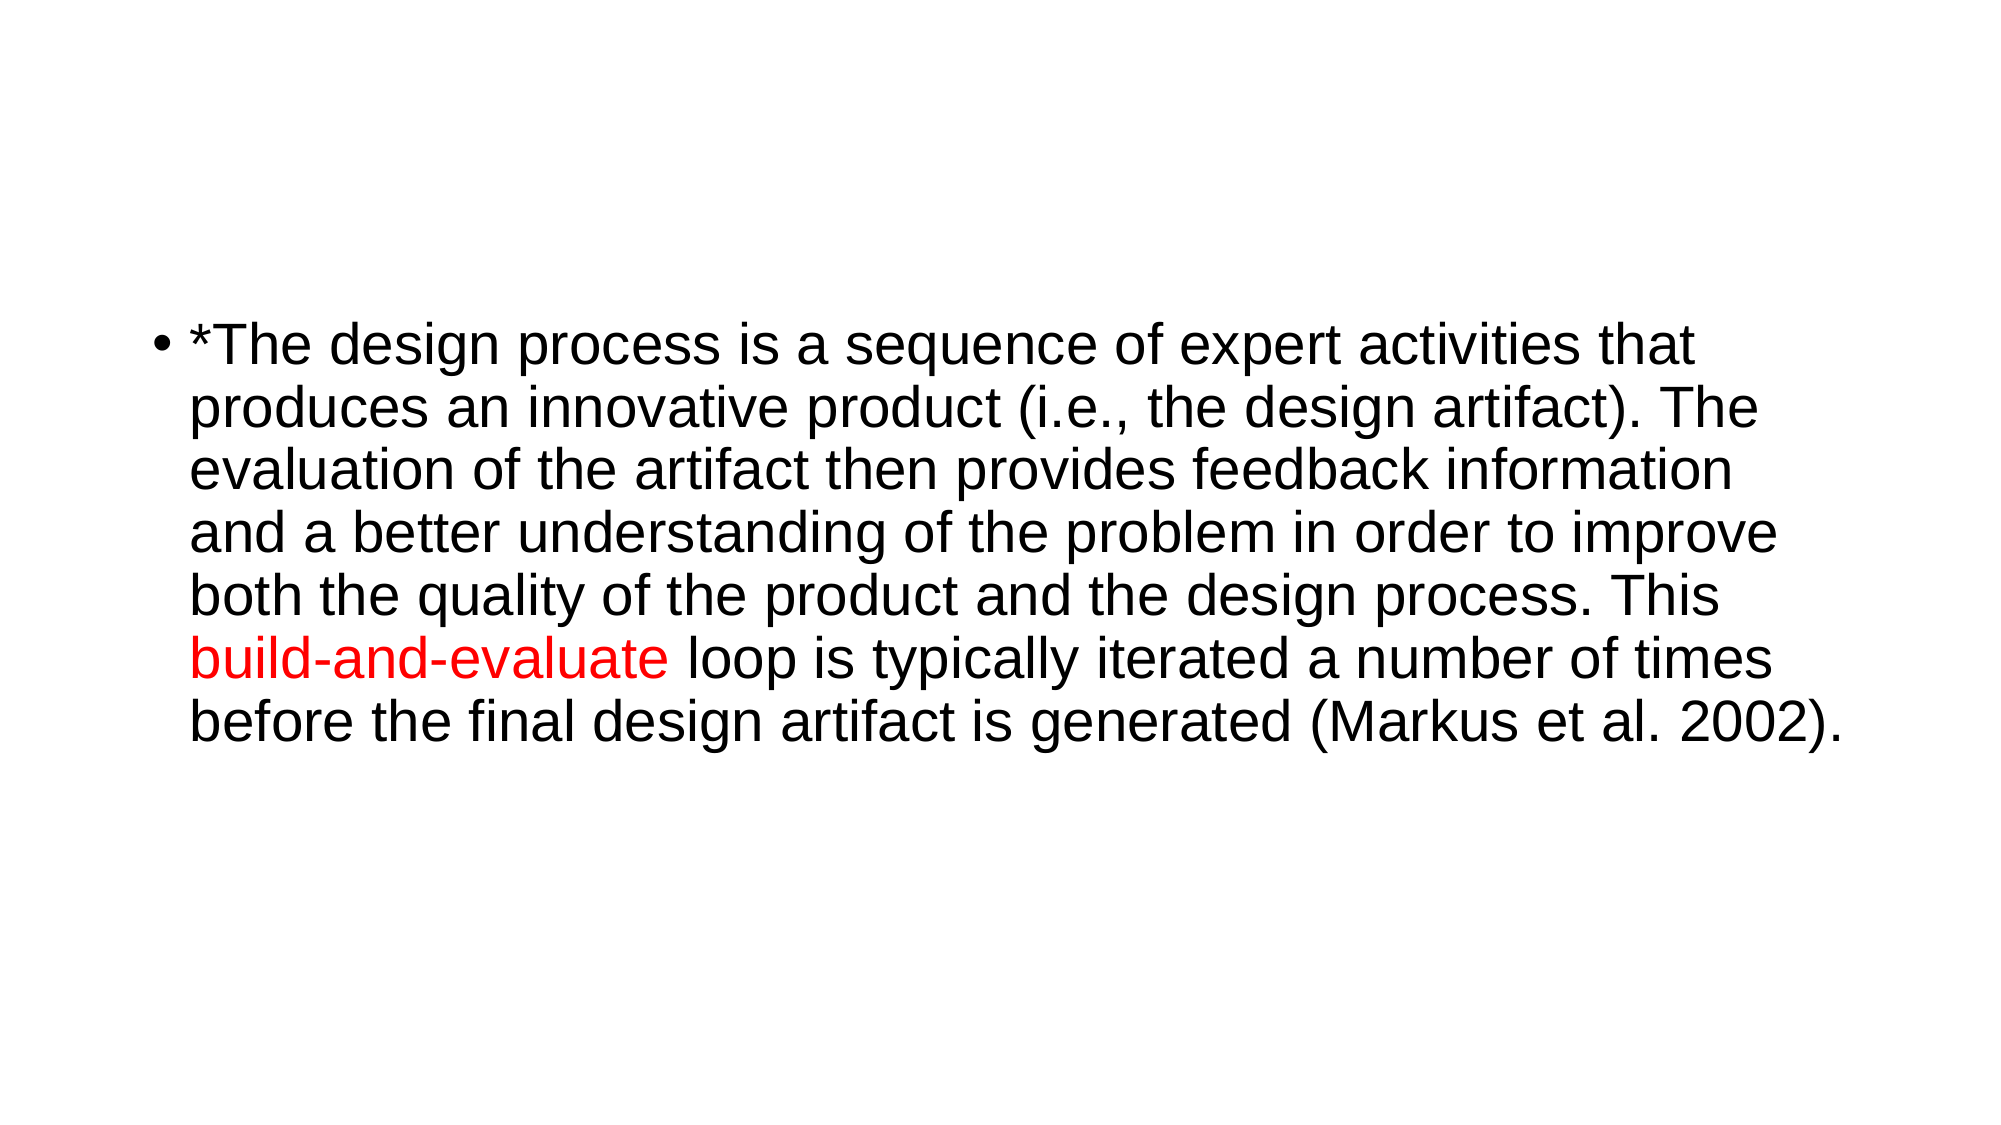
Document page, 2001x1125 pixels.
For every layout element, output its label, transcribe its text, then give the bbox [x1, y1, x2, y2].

list *The design process is a sequence of expert activities that produces an innovative product (i.e., the design artifact). The evaluation of the artifact then provides feedback information and a better understanding of the problem in order to improve both the quality of the product and the design process. This build-and-evaluate loop is typically iterated a number of times before the final design artifact is generated (Markus et al. 2002). [137, 306, 1863, 1021]
